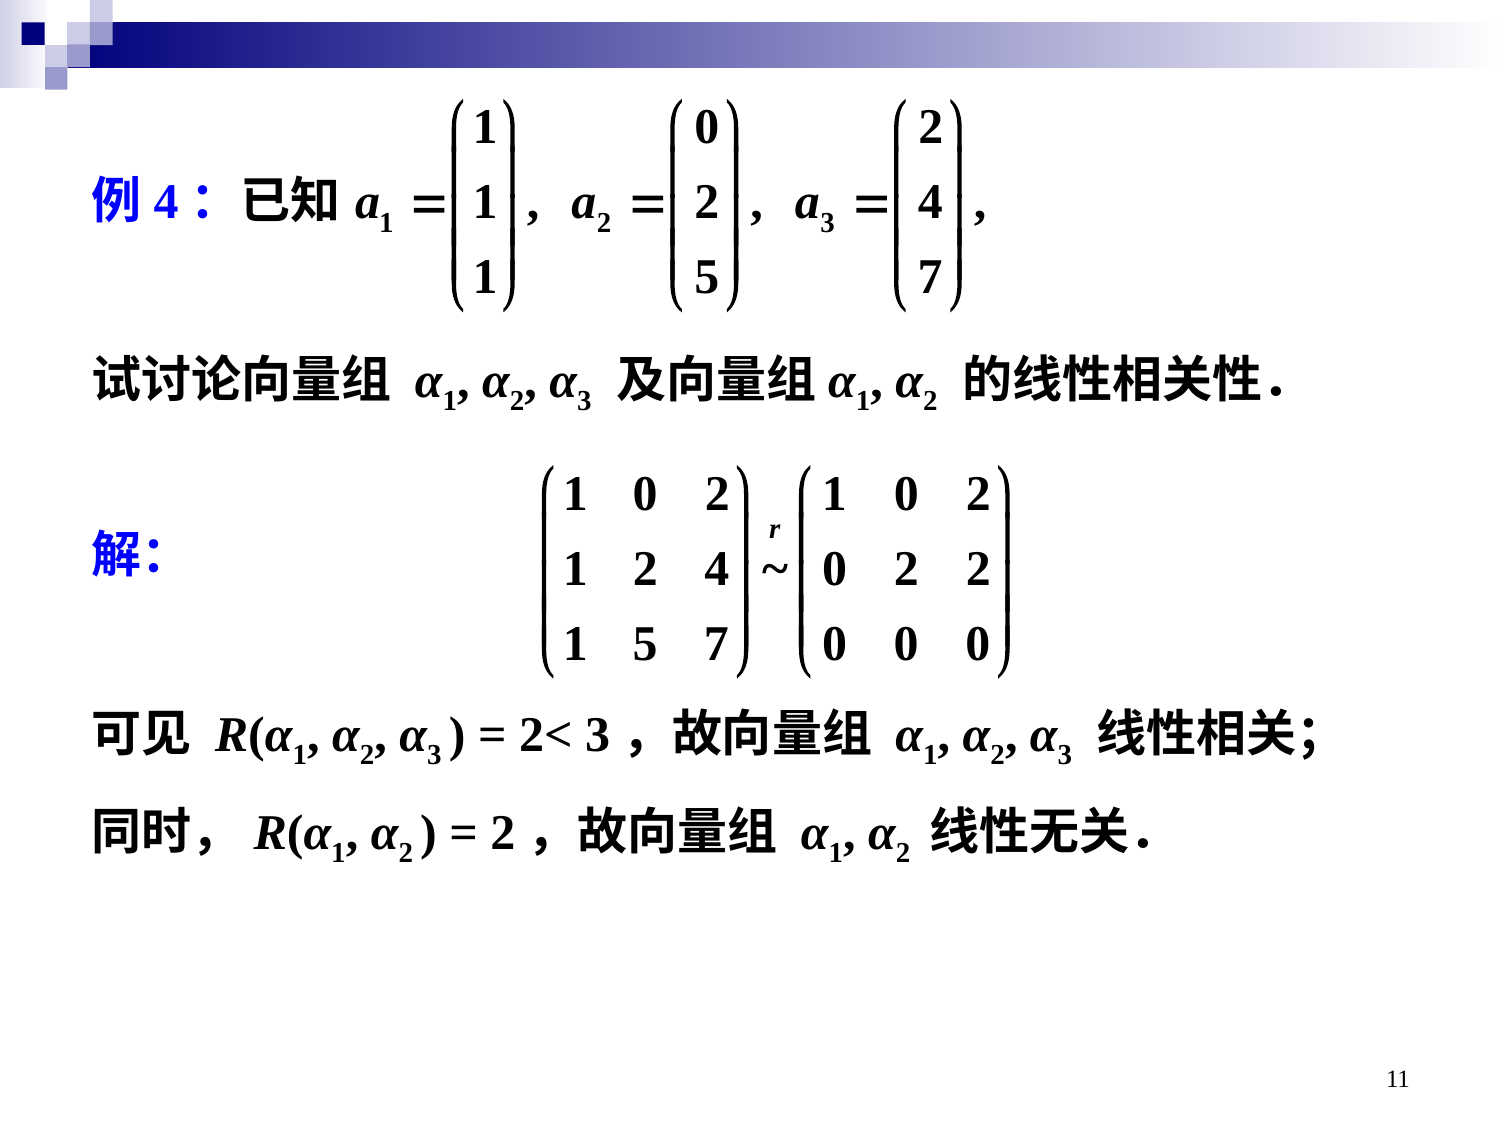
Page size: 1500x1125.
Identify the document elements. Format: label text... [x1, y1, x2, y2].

slide_number 11 [1074, 1024, 1426, 1101]
text_box 例4：已知 试讨论向量组 α1, α2, α3 及向量组α1, α2 的线性相关性． 解： 可见 R(α1, α2, α3 ) = 2< 3，故向量组 α1, α2, α3 线性相关； 同时，R(α1, α2 ) = 2，故向量组 α1, α2 线性无关． [76, 172, 1427, 876]
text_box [348, 89, 994, 320]
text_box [532, 455, 1024, 686]
